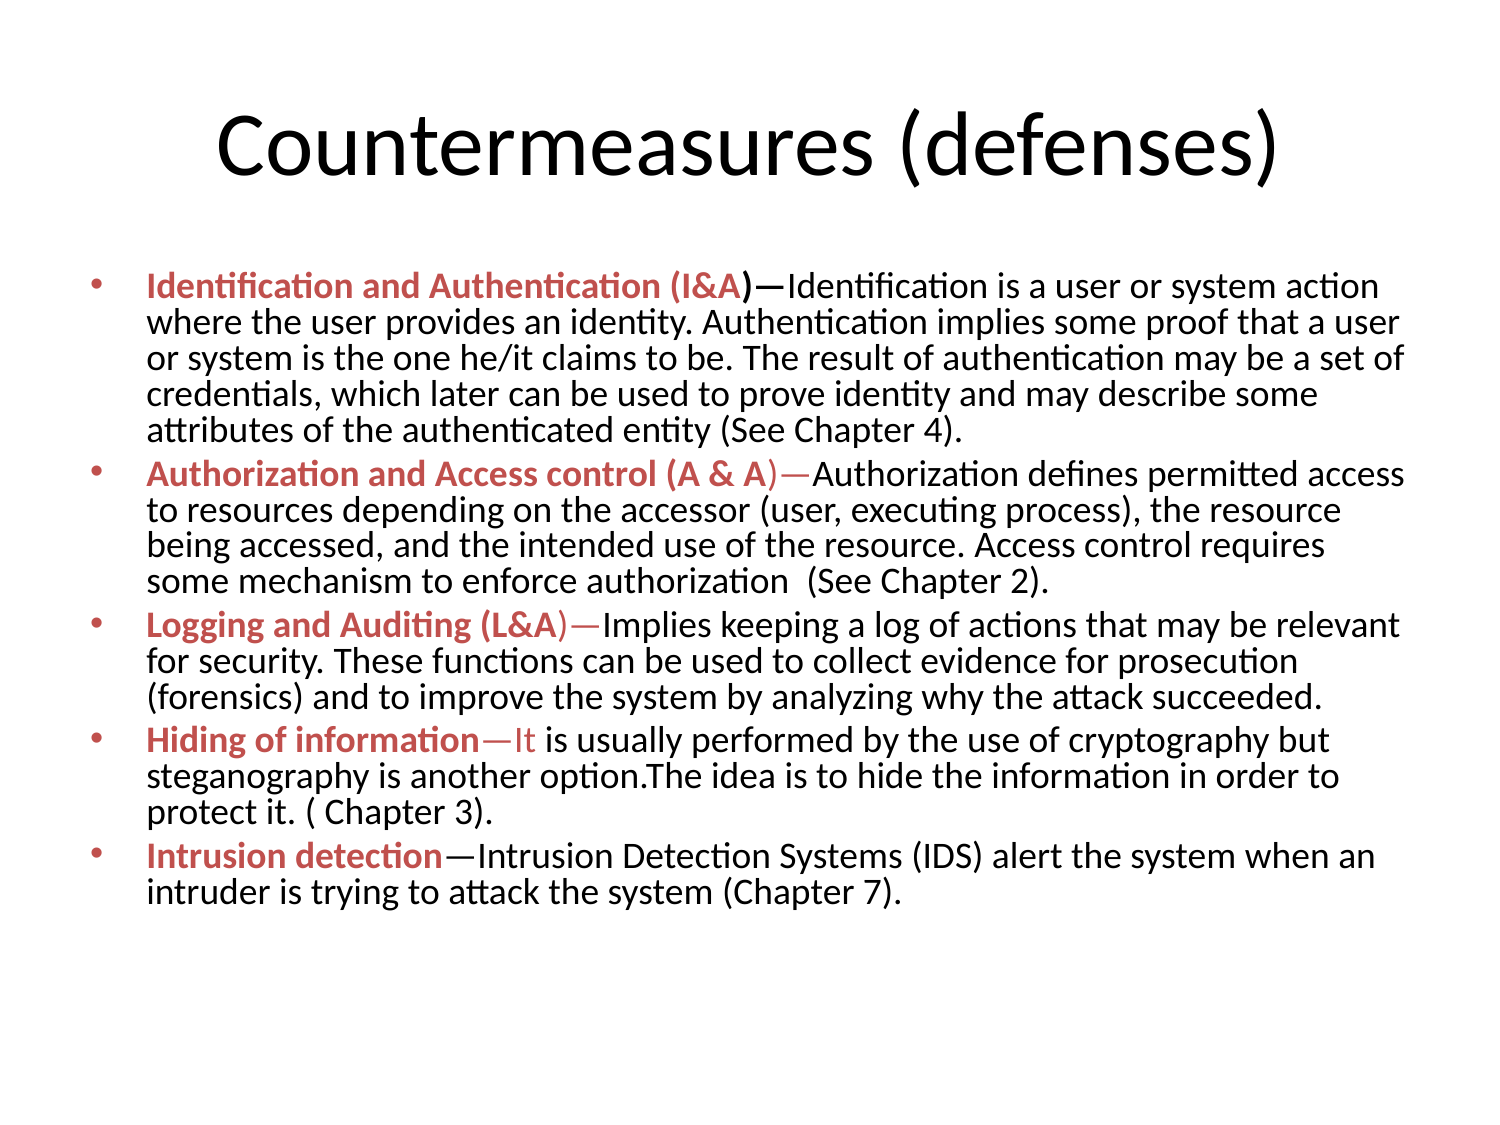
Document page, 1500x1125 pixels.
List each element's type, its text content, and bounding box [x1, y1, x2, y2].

list Identification and Authentication (I&A)—Identification is a user or system action where the user provides an identity. Authentication implies some proof that a user or system is the one he/it claims to be. The result of authentication may be a set of credentials, which later can be used to prove identity and may describe some attributes of the authenticated entity (See Chapter 4). Authorization and Access control (A & A)—Authorization defines permitted access to resources depending on the accessor (user, executing process), the resource being accessed, and the intended use of the resource. Access control requires some mechanism to enforce authorization (See Chapter 2). Logging and Auditing (L&A)—Implies keeping a log of actions that may be relevant for security. These functions can be used to collect evidence for prosecution (forensics) and to improve the system by analyzing why the attack succeeded. Hiding of information—It is usually performed by the use of cryptography but steganography is another option.The idea is to hide the information in order to protect it. ( Chapter 3). Intrusion detection—Intrusion Detection Systems (IDS) alert the system when an intruder is trying to attack the system (Chapter 7). [75, 262, 1425, 1005]
title Countermeasures (defenses) [75, 45, 1425, 233]
